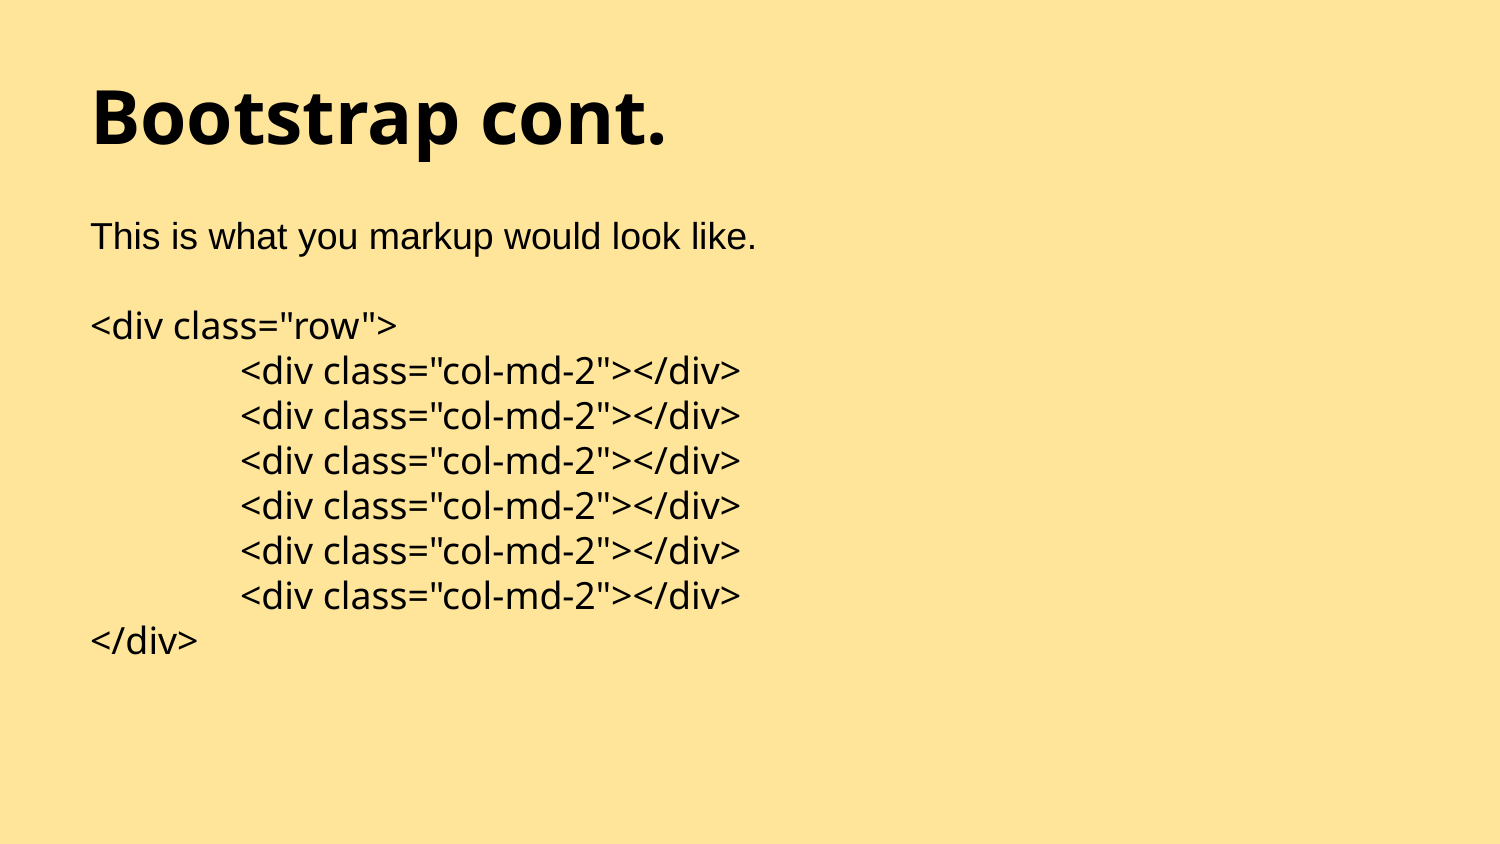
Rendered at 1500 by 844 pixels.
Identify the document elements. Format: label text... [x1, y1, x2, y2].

list This is what you markup would look like. <div class="row"> <div class="col-md-2"></div> <div class="col-md-2"></div> <div class="col-md-2"></div> <div class="col-md-2"></div> <div class="col-md-2"></div> <div class="col-md-2"></div> </div> [75, 196, 1425, 808]
title Bootstrap cont. [75, 33, 1425, 175]
